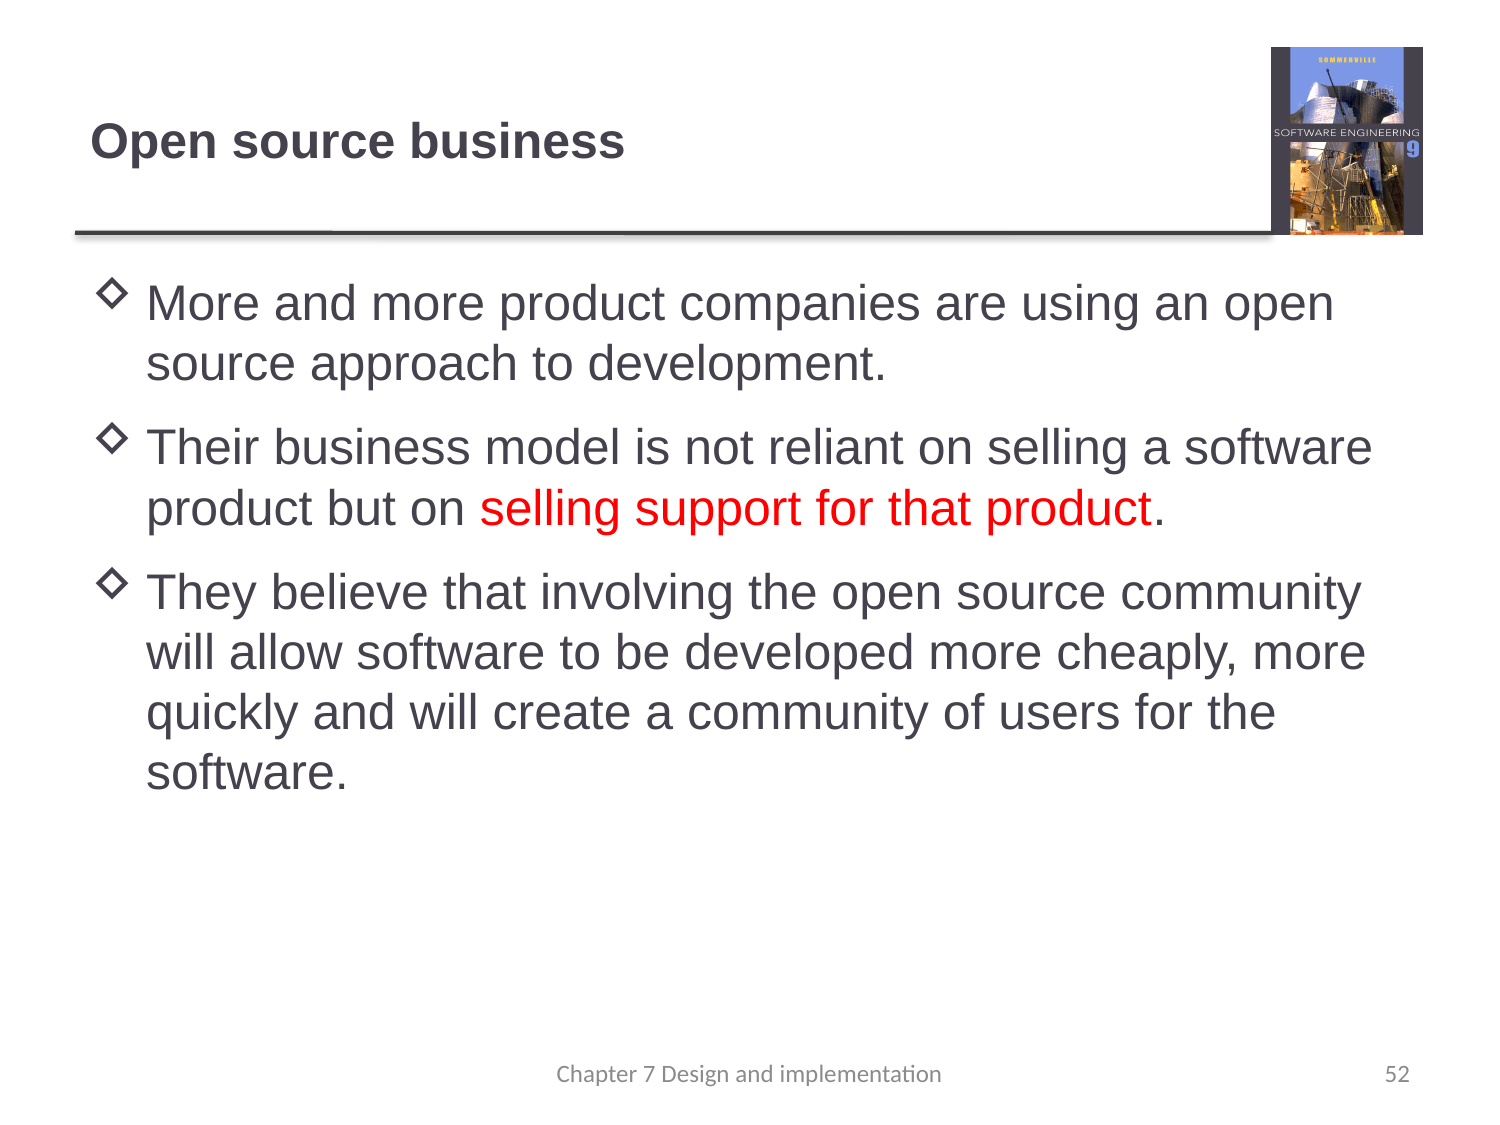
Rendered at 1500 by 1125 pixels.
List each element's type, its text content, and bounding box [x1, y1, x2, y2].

slide_number 52 [1074, 1042, 1425, 1103]
title Open source business [74, 44, 1272, 233]
footer Chapter 7 Design and implementation [512, 1042, 988, 1103]
list More and more product companies are using an open source approach to development. Their business model is not reliant on selling a software product but on selling support for that product. They believe that involving the open source community will allow software to be developed more cheaply, more quickly and will create a community of users for the software. [75, 262, 1425, 1005]
picture [1272, 47, 1423, 235]
